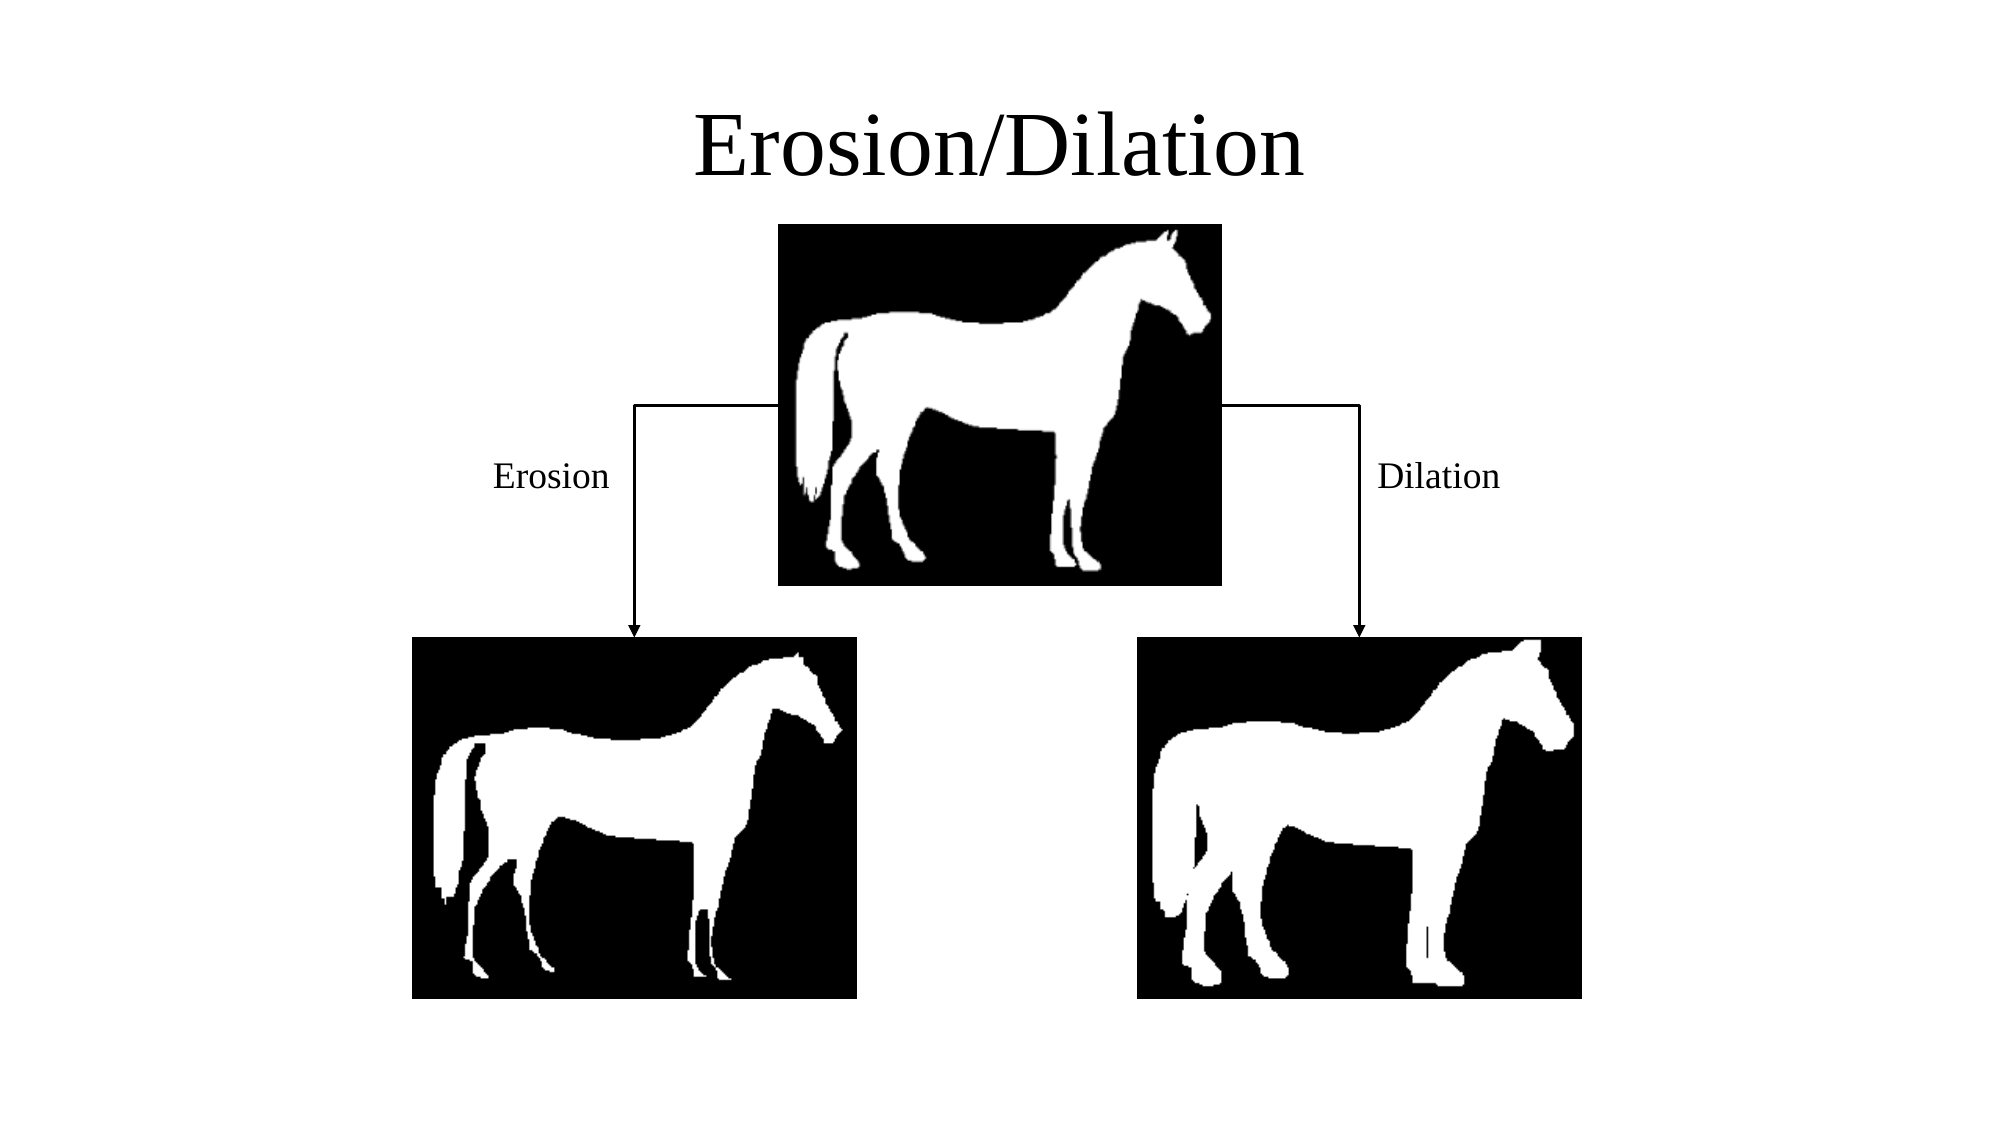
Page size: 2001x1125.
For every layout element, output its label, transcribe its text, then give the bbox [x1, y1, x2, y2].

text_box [1221, 405, 1360, 638]
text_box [634, 405, 779, 638]
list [1137, 637, 1582, 999]
picture [412, 637, 857, 999]
title Erosion/Dilation [99, 45, 1900, 233]
picture [777, 224, 1222, 587]
